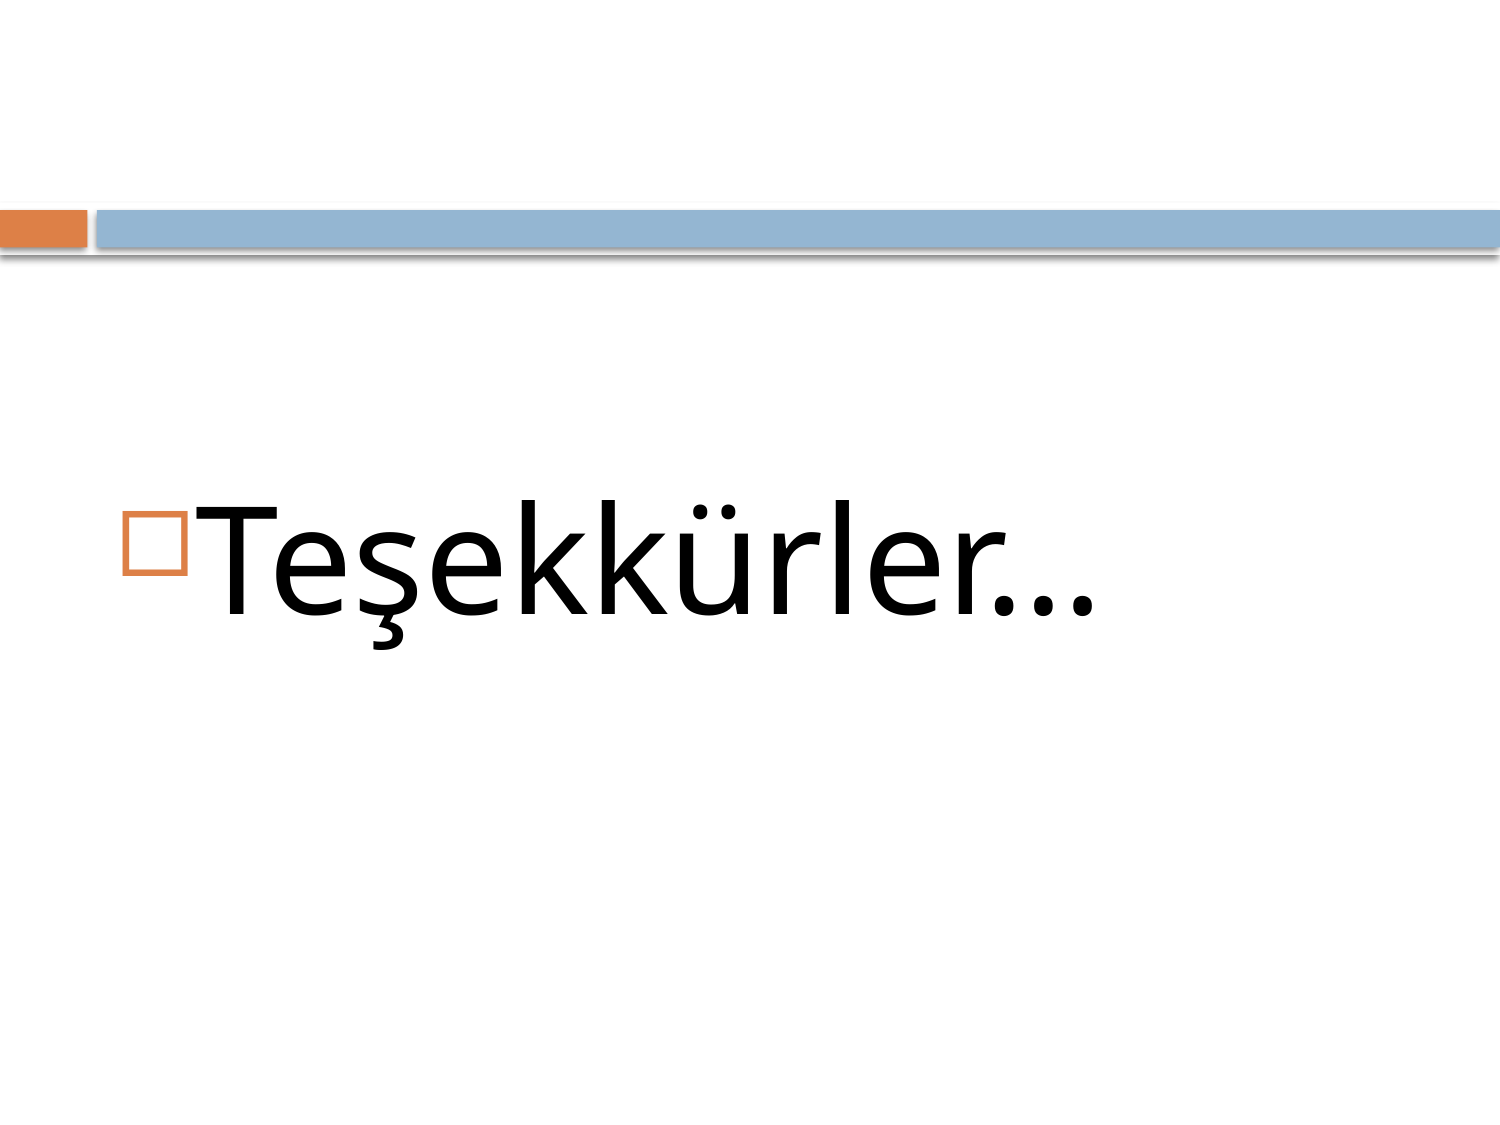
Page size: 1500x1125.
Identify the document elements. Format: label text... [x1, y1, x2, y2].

list Teşekkürler… [100, 262, 1438, 1000]
